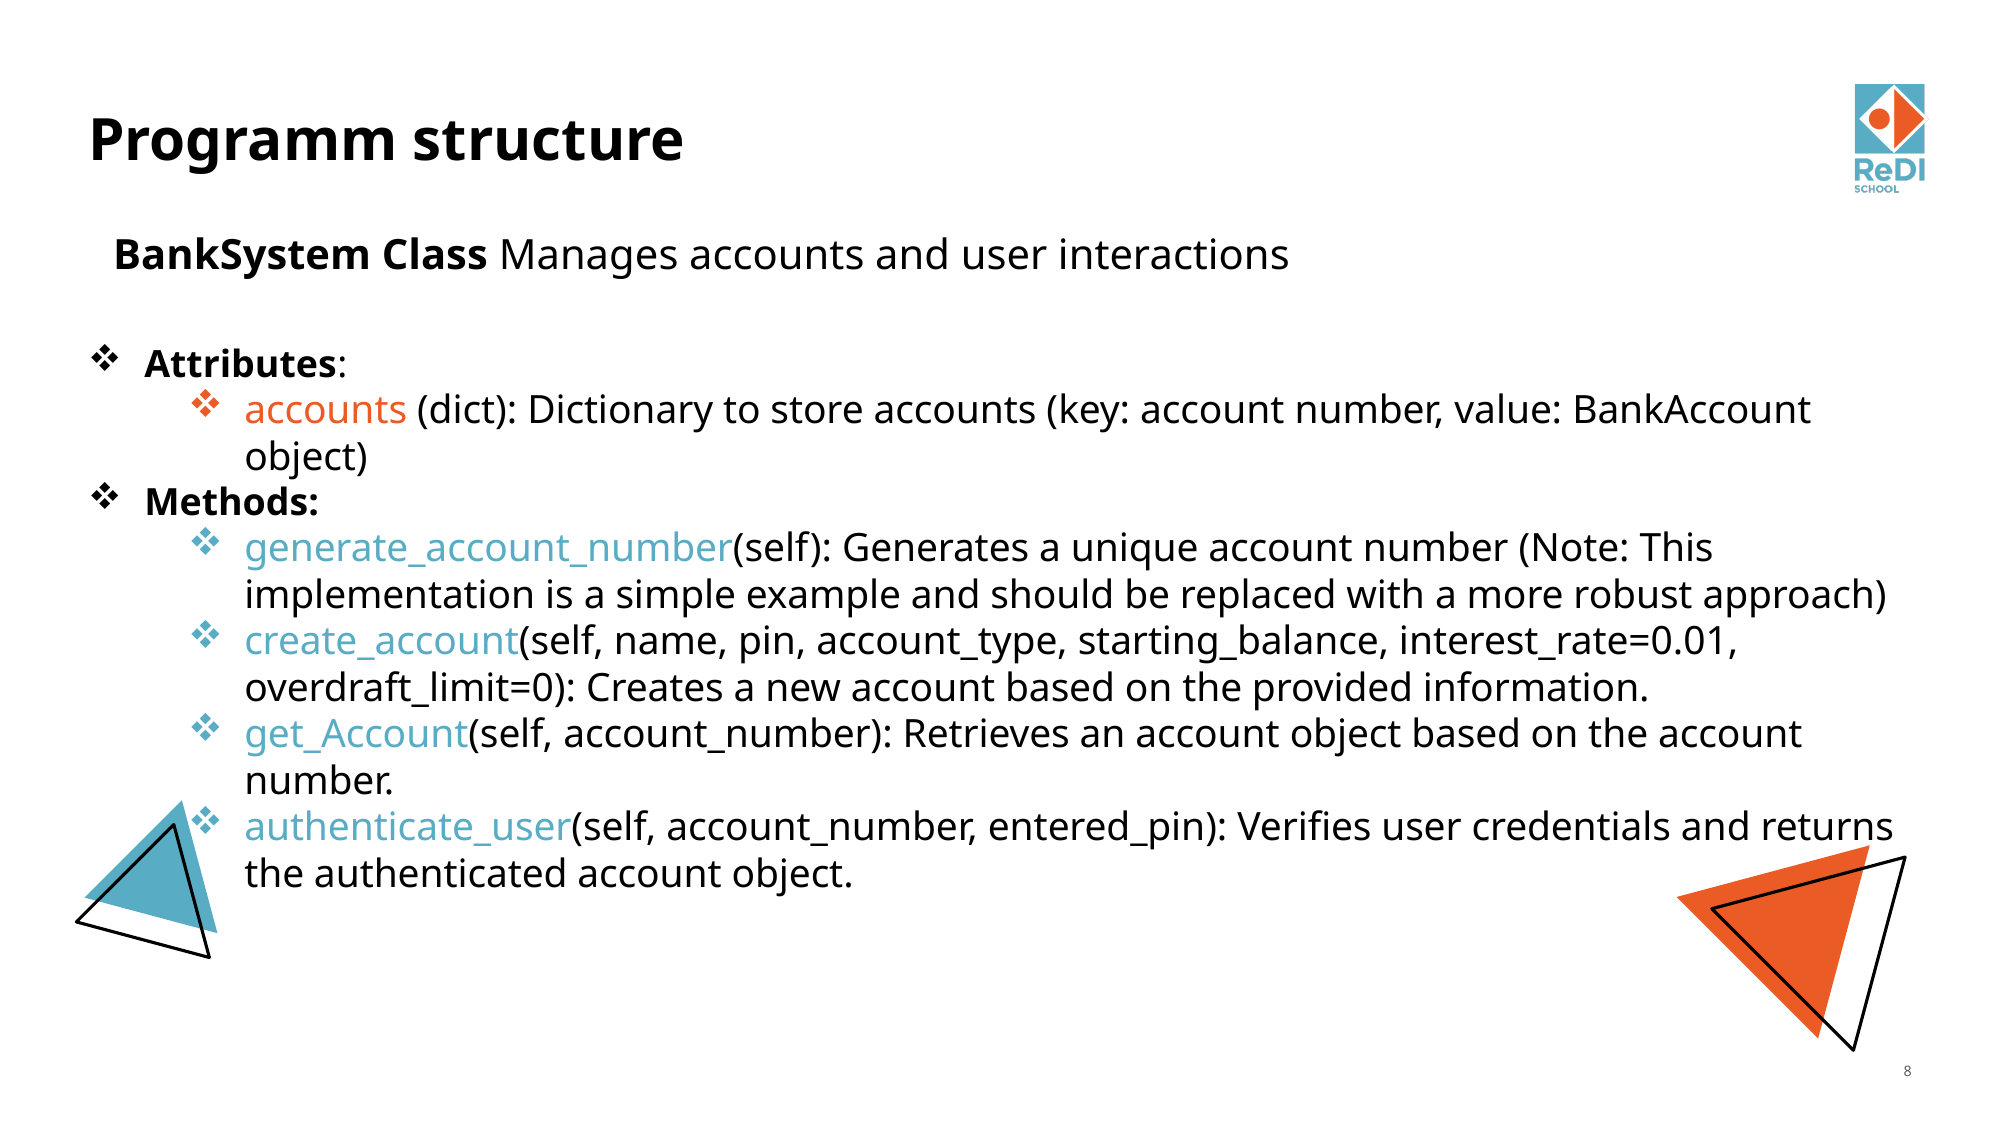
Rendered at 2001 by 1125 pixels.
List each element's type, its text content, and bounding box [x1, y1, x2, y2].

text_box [1709, 817, 1944, 1008]
picture [1854, 84, 1929, 193]
slide_number 8 [1851, 1041, 1932, 1102]
title Programm structure [68, 75, 1851, 200]
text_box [90, 837, 252, 969]
list BankSystem Class Manages accounts and user interactions Attributes: accounts (dict): Dictionary to store accounts (key: account number, value: BankAccount object) Methods: generate_account_number(self): Generates a unique account number (Note: This implementation is a simple example and should be replaced with a more robust approach) create_account(self, name, pin, account_type, starting_balance, interest_rate=0.01, overdraft_limit=0): Creates a new account based on the provided information. get_Account(self, account_number): Retrieves an account object based on the account number. authenticate_user(self, account_number, entered_pin): Verifies user credentials and returns the authenticated account object. [68, 200, 1932, 1020]
